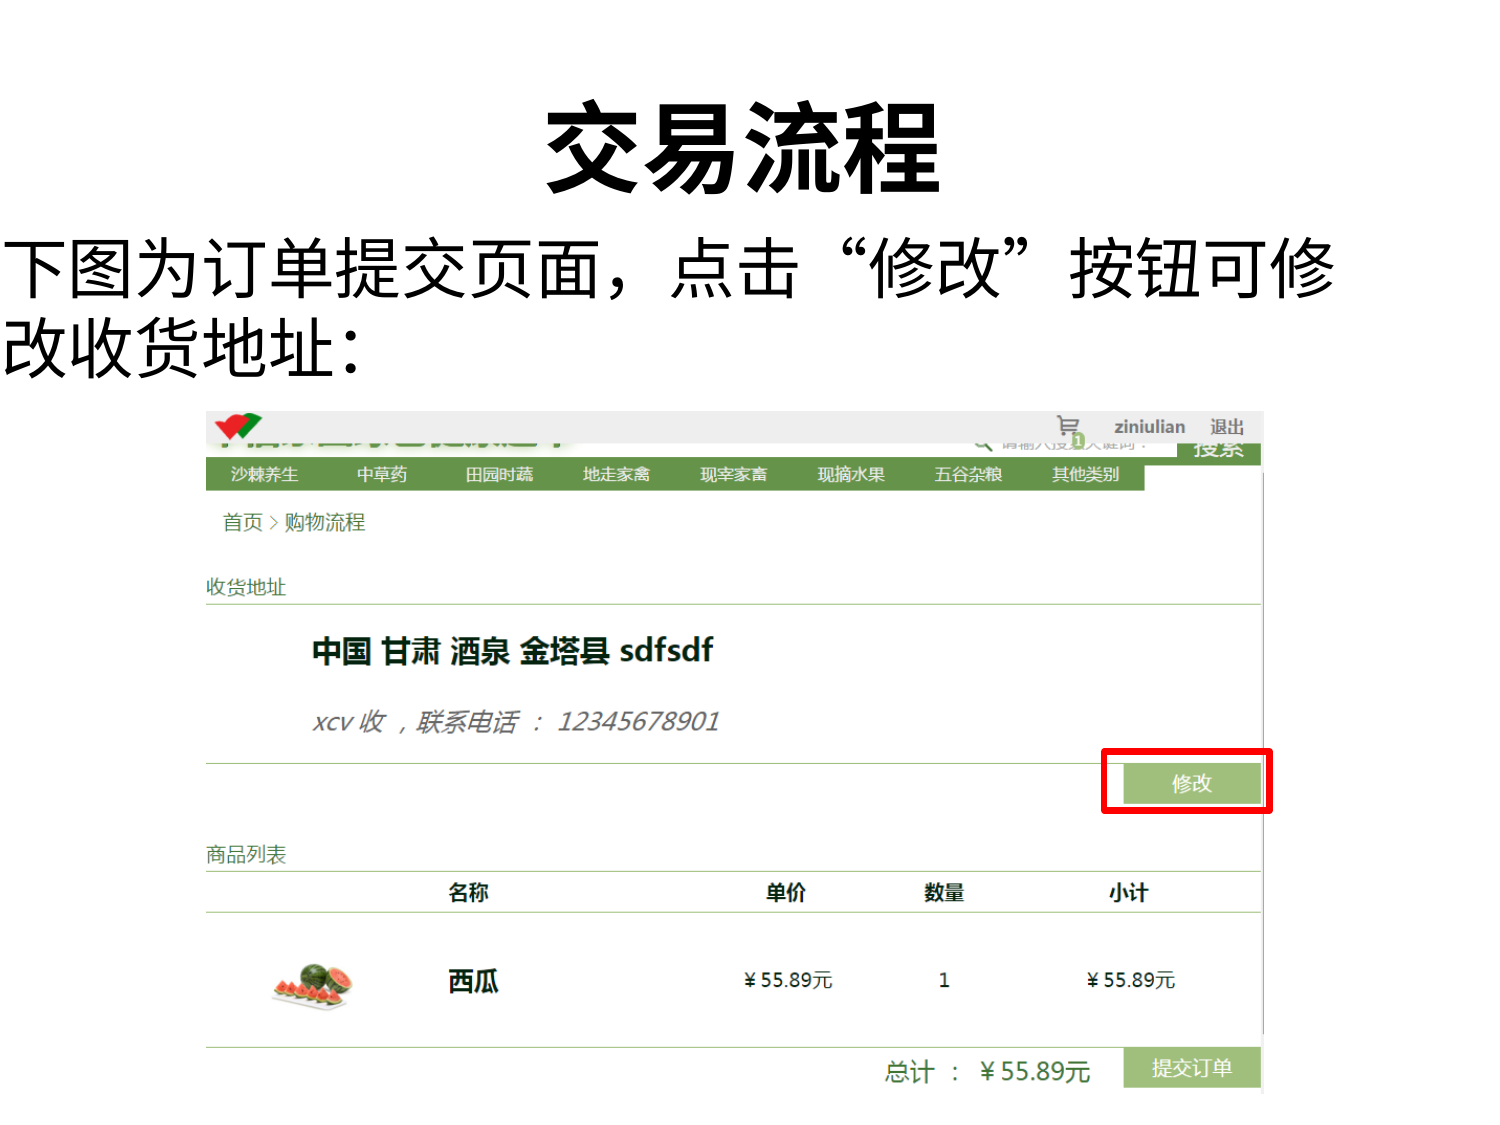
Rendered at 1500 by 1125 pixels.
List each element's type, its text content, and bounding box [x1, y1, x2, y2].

text_box 交易流程 [527, 78, 958, 213]
picture [206, 411, 1264, 1095]
text_box 下图为订单提交页面，点击“修改”按钮可修 改收货地址： [0, 219, 1500, 395]
